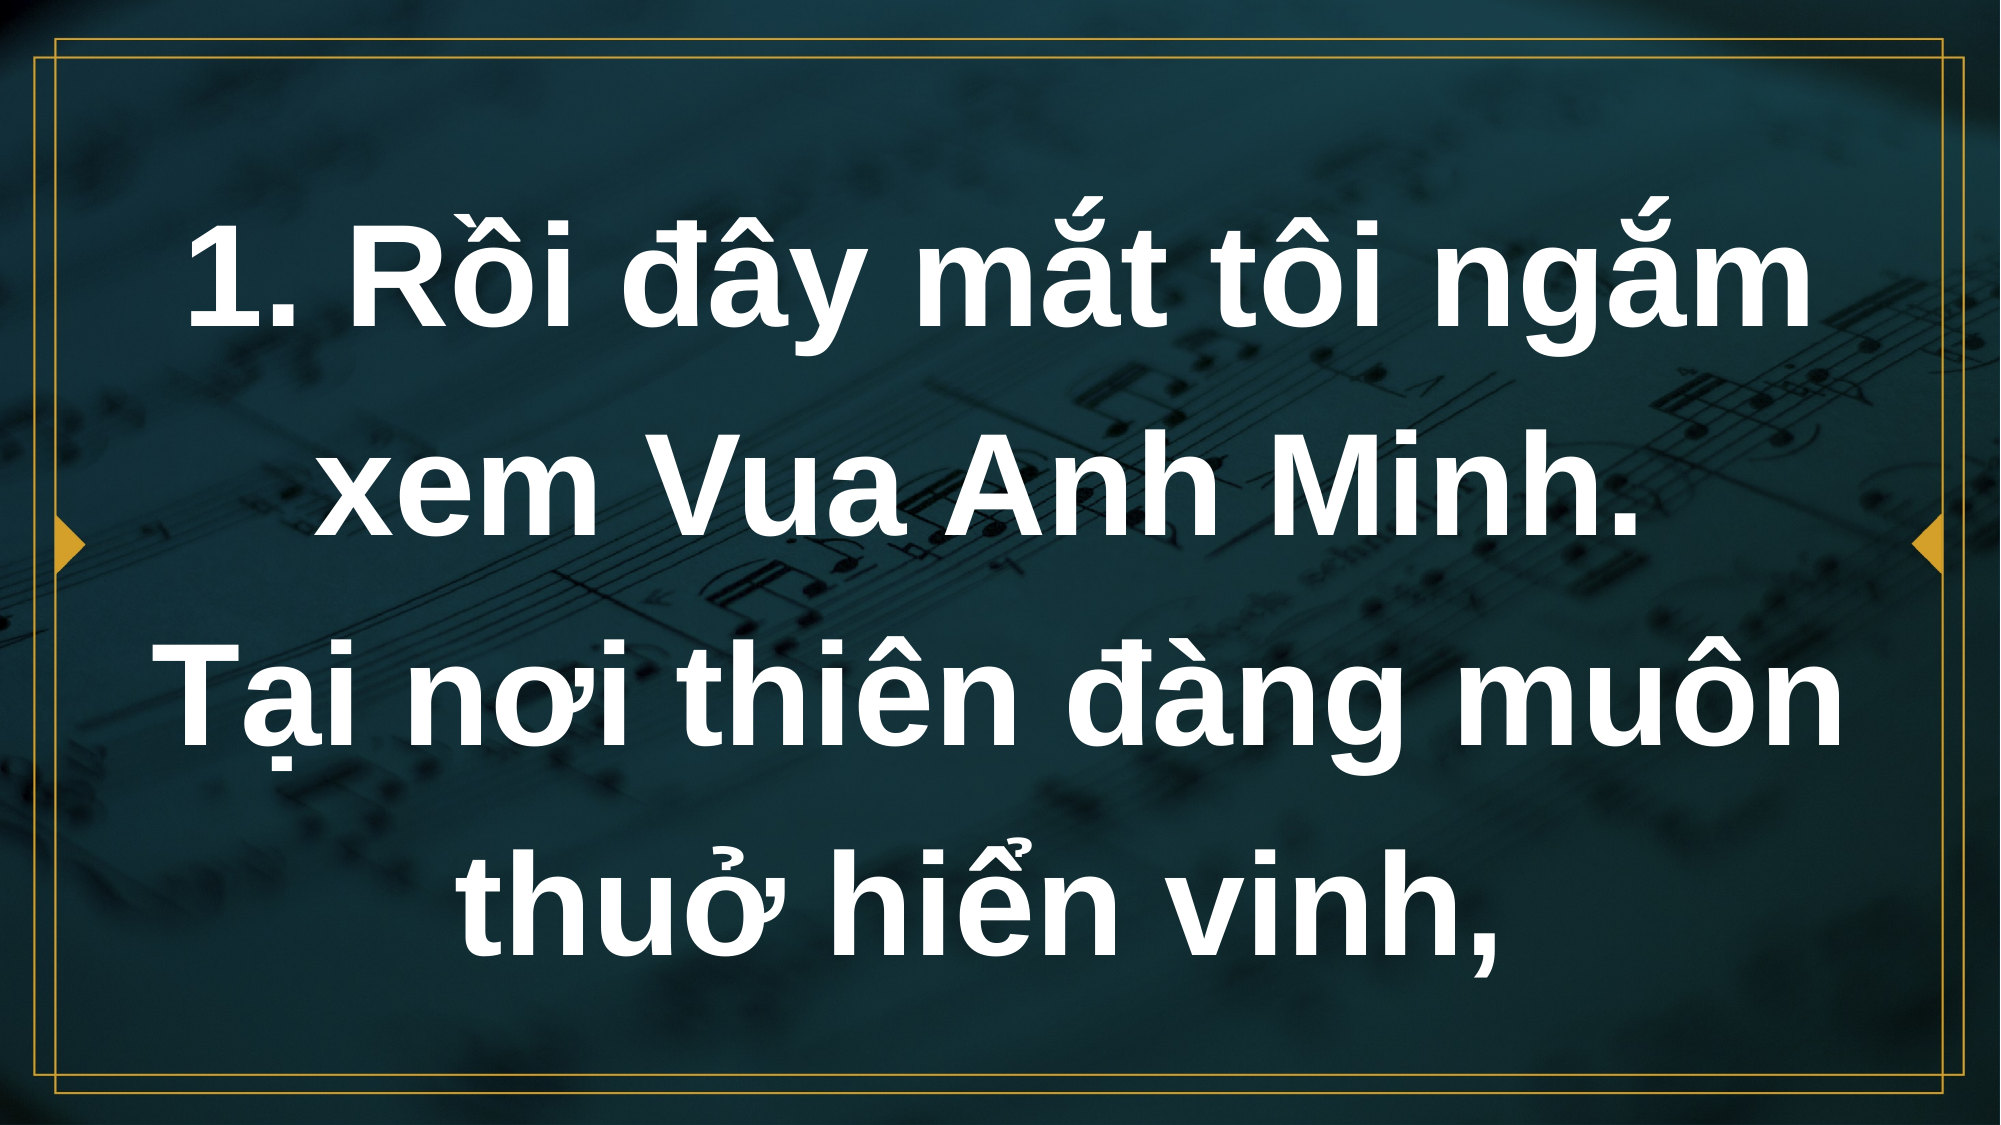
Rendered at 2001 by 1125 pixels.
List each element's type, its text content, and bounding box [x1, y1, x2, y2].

picture [0, 0, 2000, 1125]
title 1. Rồi đây mắt tôi ngắm xem Vua Anh Minh. Tại nơi thiên đàng muôn thuở hiển vinh, [55, 53, 1945, 1077]
